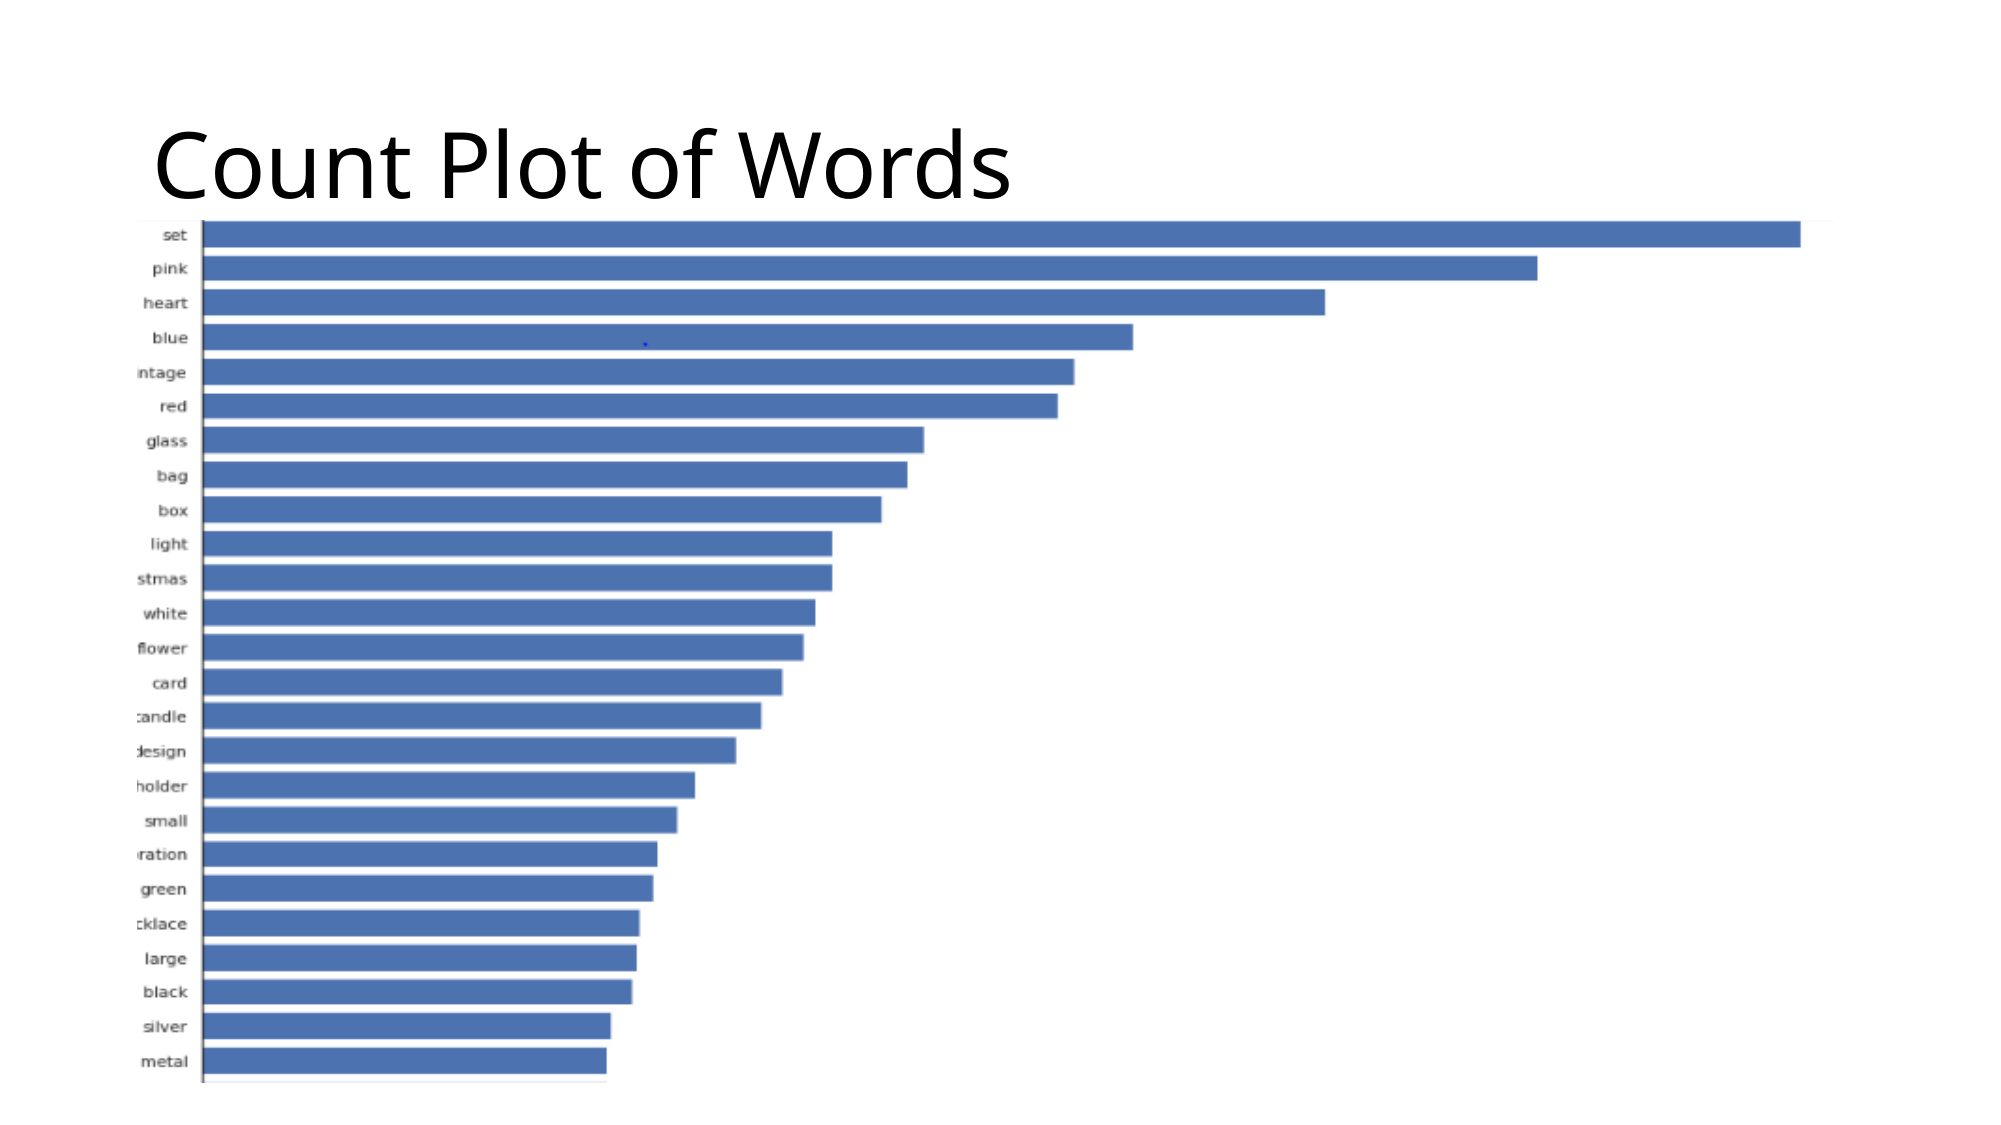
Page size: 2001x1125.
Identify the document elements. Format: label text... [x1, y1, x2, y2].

title Count Plot of Words [137, 59, 1863, 278]
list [137, 220, 1835, 1083]
